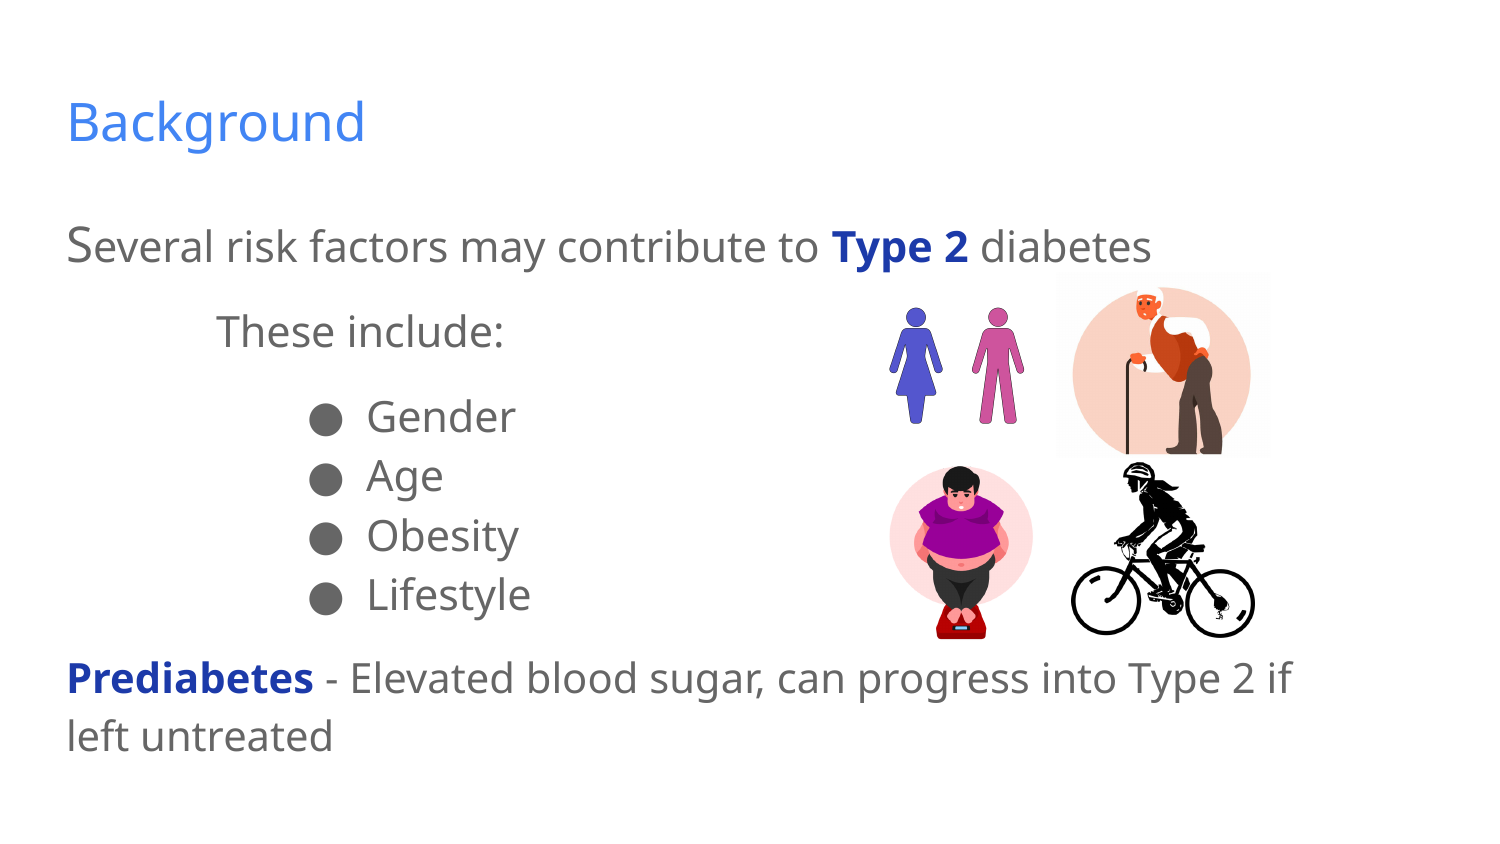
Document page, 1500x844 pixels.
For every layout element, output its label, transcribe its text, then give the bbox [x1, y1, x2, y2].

title Background [51, 72, 1449, 167]
list Several risk factors may contribute to Type 2 diabetes These include: Gender Age Obesity Lifestyle Prediabetes - Elevated blood sugar, can progress into Type 2 if left untreated [51, 189, 1369, 782]
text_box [849, 266, 1271, 642]
